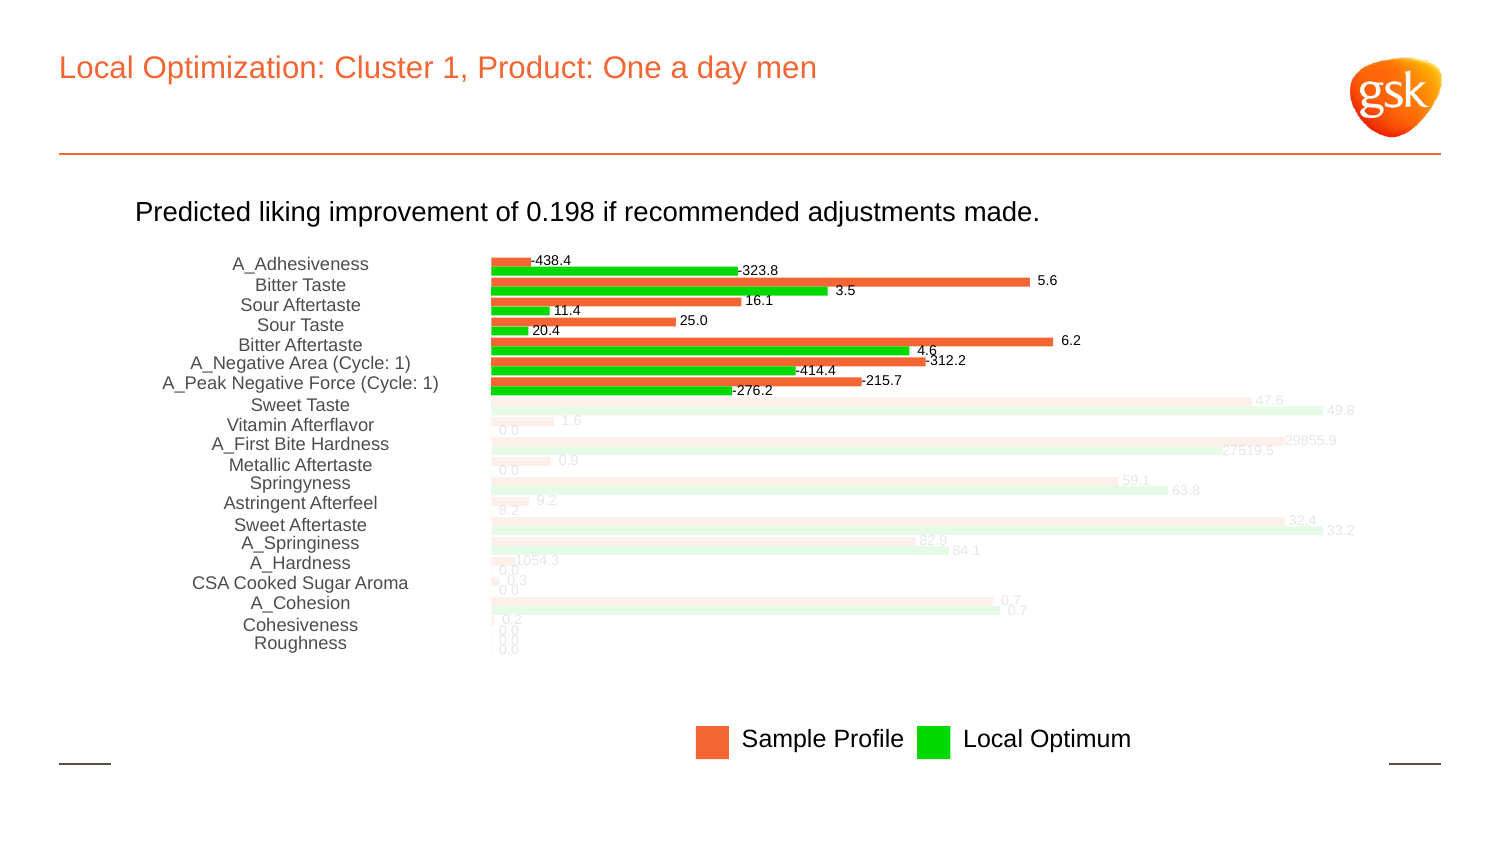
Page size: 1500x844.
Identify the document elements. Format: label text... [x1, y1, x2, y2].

picture [1333, 38, 1457, 157]
title Local Optimization: Cluster 1, Product: One a day men [58, 47, 1302, 86]
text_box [112, 194, 1388, 796]
